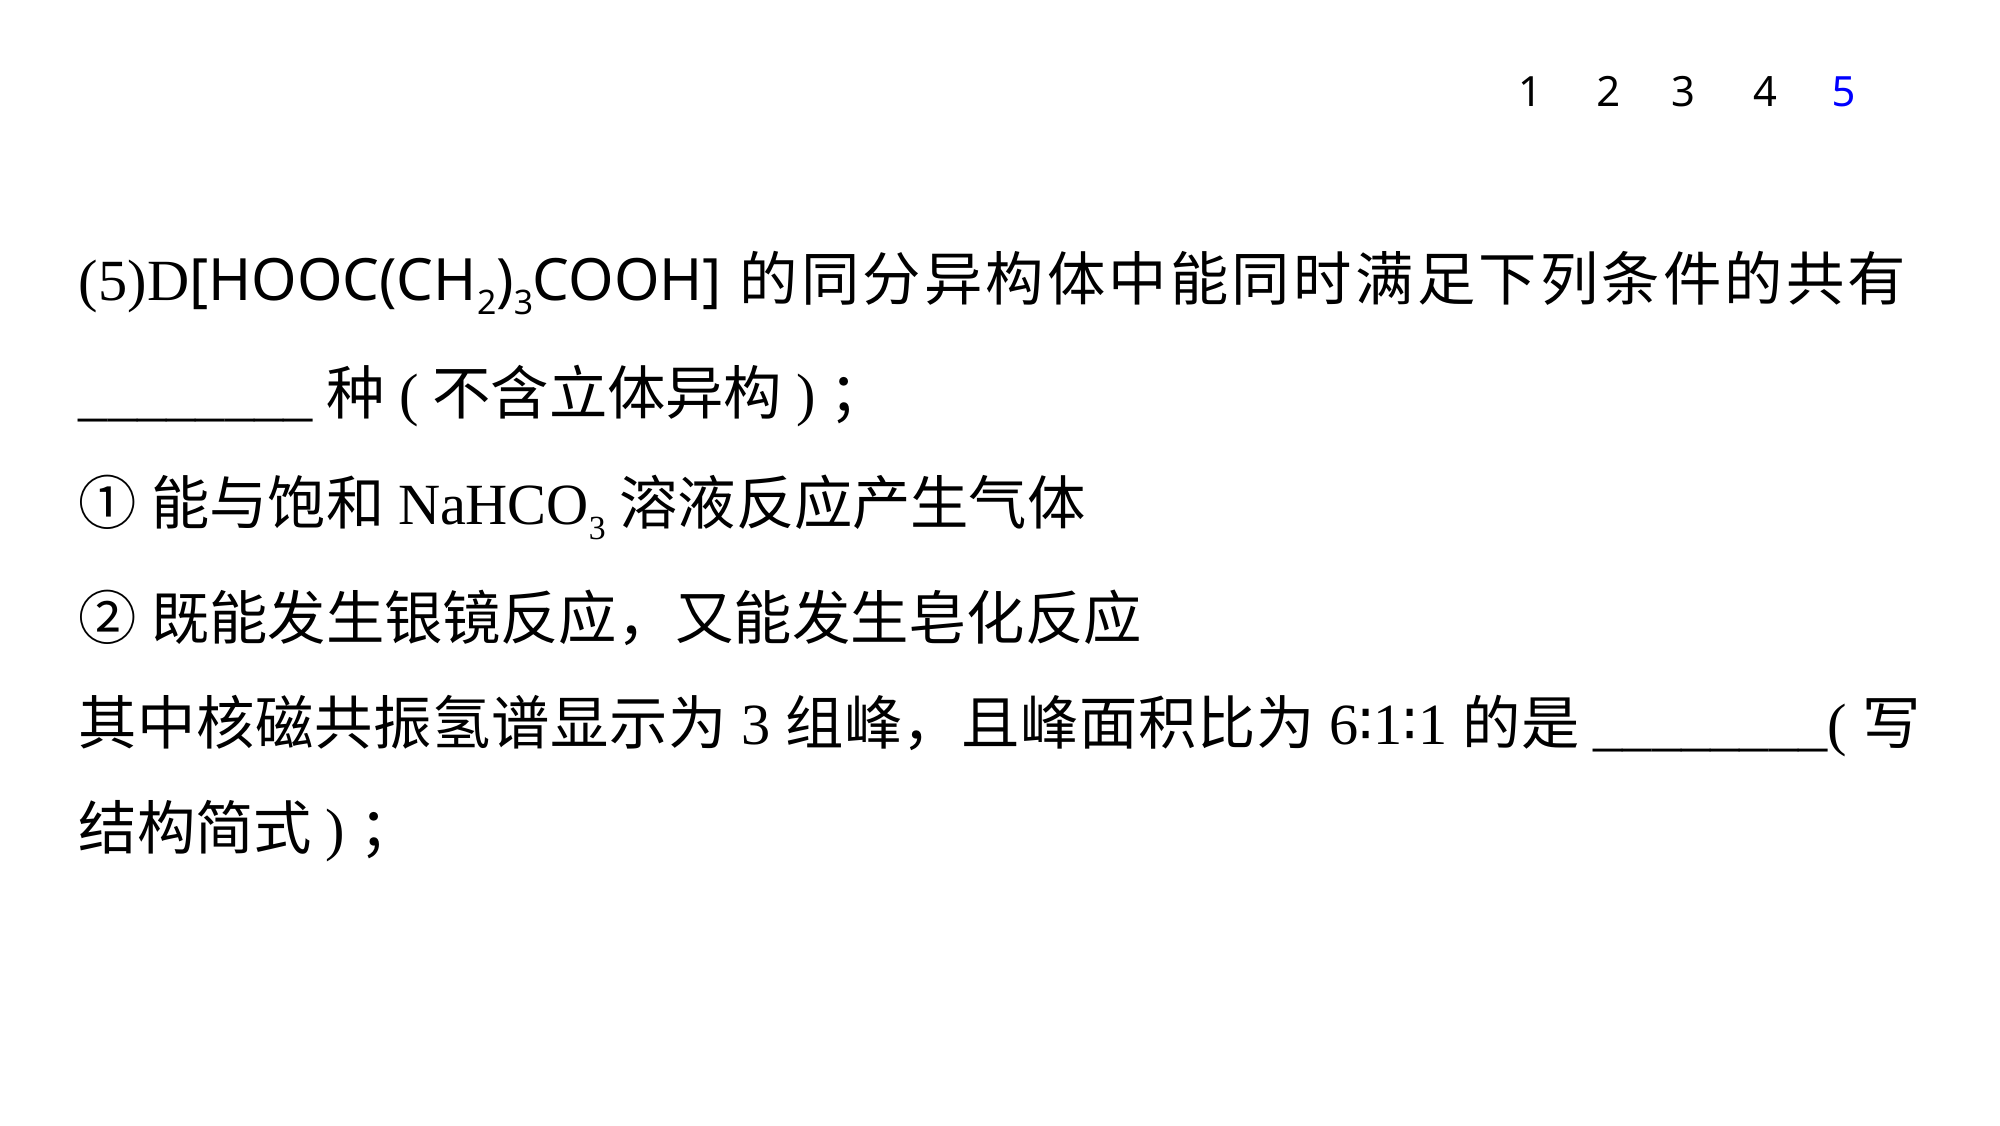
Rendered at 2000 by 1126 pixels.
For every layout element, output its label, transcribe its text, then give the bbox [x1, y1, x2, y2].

text_box 5 [1814, 42, 1876, 138]
text_box 2 [1579, 42, 1641, 138]
text_box 3 [1657, 42, 1715, 138]
text_box 1 [1496, 42, 1563, 138]
text_box 4 [1732, 42, 1798, 138]
text_box (5)D[HOOC(CH2)3COOH]的同分异构体中能同时满足下列条件的共有________种(不含立体异构)； ①能与饱和NaHCO3溶液反应产生气体 ②既能发生银镜反应，又能发生皂化反应 其中核磁共振氢谱显示为3组峰，且峰面积比为6∶1∶1的是________(写结构简式)； [64, 194, 1935, 869]
